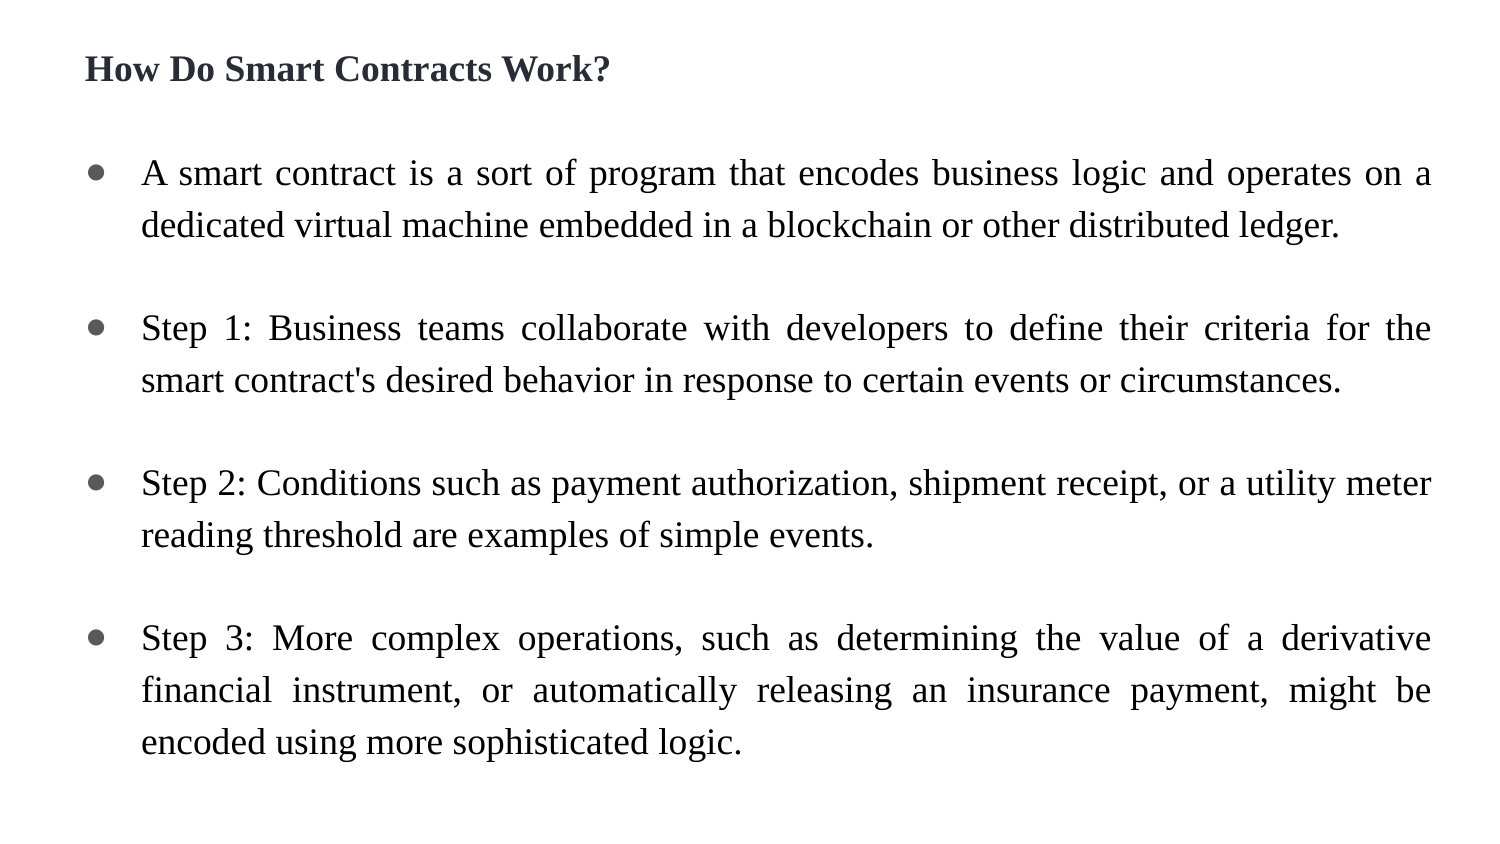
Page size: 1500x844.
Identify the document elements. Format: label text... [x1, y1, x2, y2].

list How Do Smart Contracts Work? A smart contract is a sort of program that encodes business logic and operates on a dedicated virtual machine embedded in a blockchain or other distributed ledger. Step 1: Business teams collaborate with developers to define their criteria for the smart contract's desired behavior in response to certain events or circumstances. Step 2: Conditions such as payment authorization, shipment receipt, or a utility meter reading threshold are examples of simple events. Step 3: More complex operations, such as determining the value of a derivative financial instrument, or automatically releasing an insurance payment, might be encoded using more sophisticated logic. [51, 22, 1449, 696]
